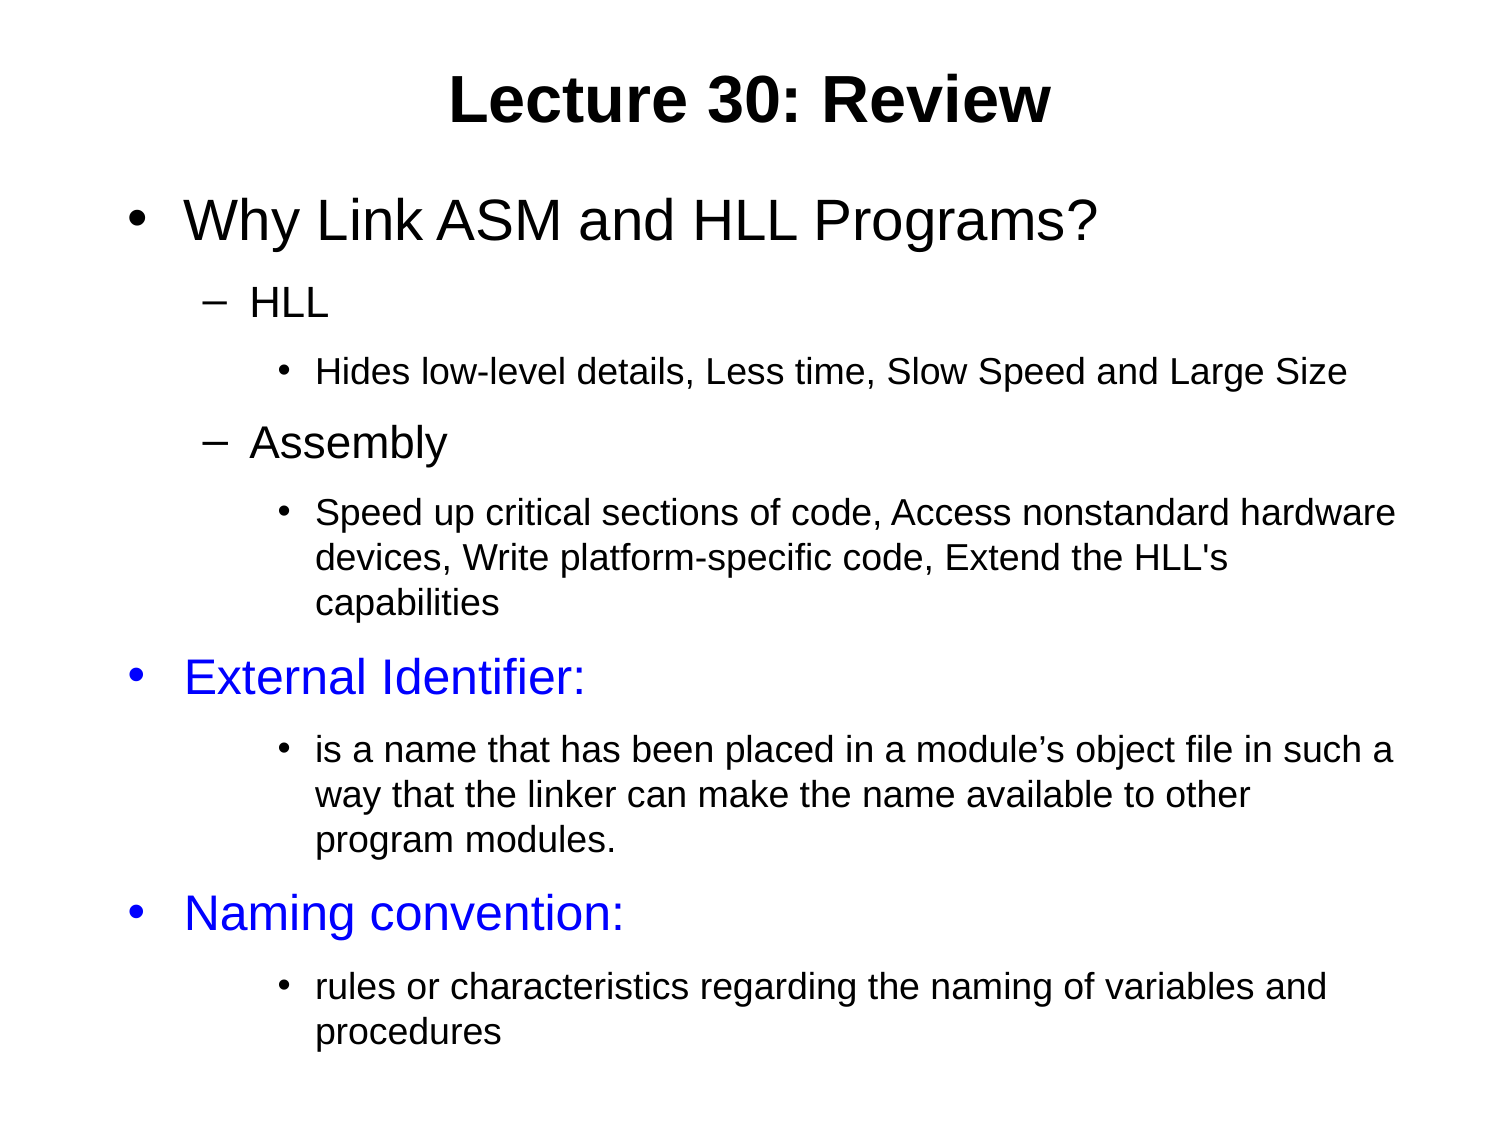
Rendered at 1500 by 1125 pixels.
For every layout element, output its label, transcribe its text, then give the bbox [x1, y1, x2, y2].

title Lecture 30: Review [75, 24, 1425, 168]
list Why Link ASM and HLL Programs? HLL Hides low-level details, Less time, Slow Speed and Large Size Assembly Speed up critical sections of code, Access nonstandard hardware devices, Write platform-specific code, Extend the HLL's capabilities External Identifier: is a name that has been placed in a module’s object file in such a way that the linker can make the name available to other program modules. Naming convention: rules or characteristics regarding the naming of variables and procedures [112, 174, 1413, 1100]
